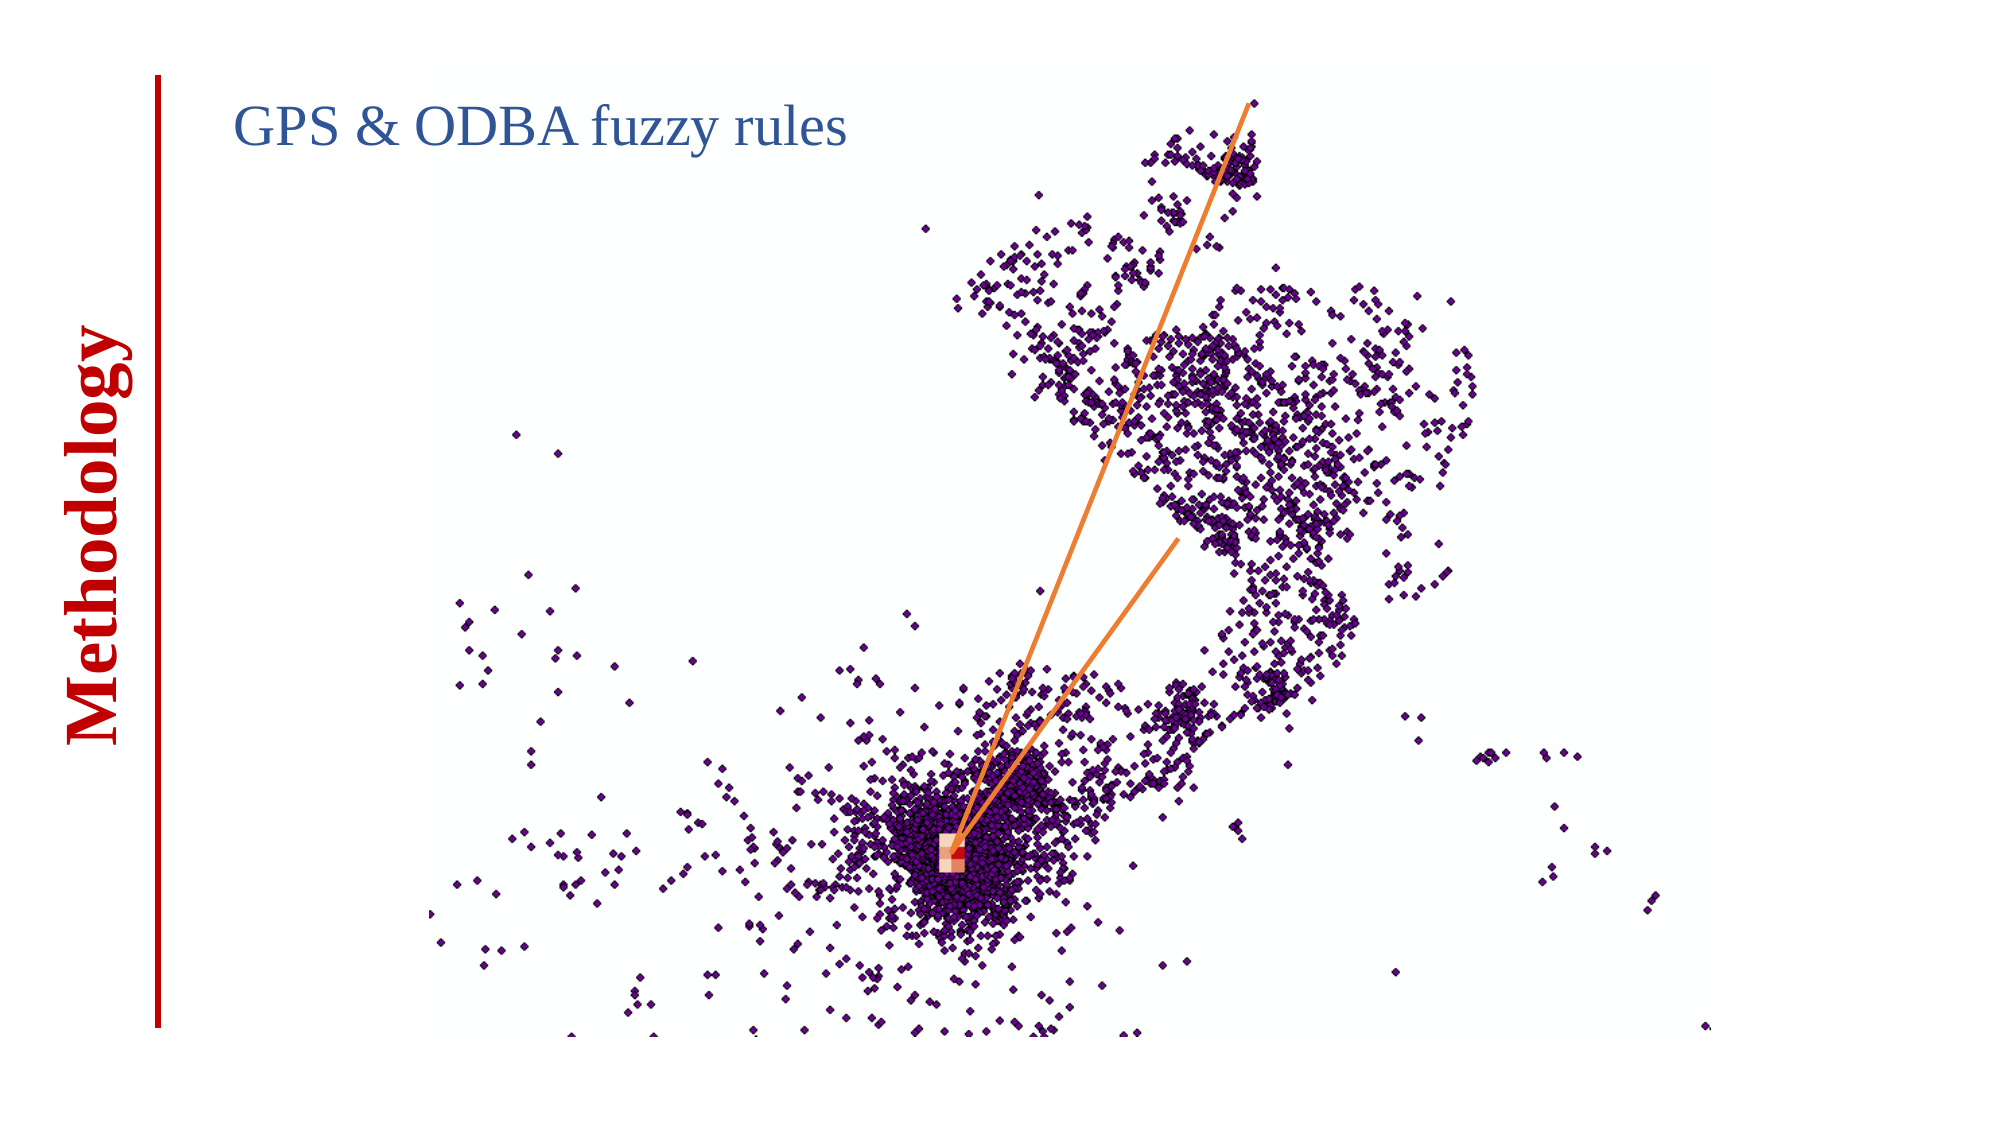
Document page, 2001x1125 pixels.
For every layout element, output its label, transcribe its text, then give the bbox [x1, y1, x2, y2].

text_box GPS & ODBA fuzzy rules [218, 74, 369, 225]
text_box Methodology [34, 310, 140, 761]
picture [429, 66, 1711, 1037]
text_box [950, 538, 1179, 854]
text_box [950, 103, 1249, 854]
